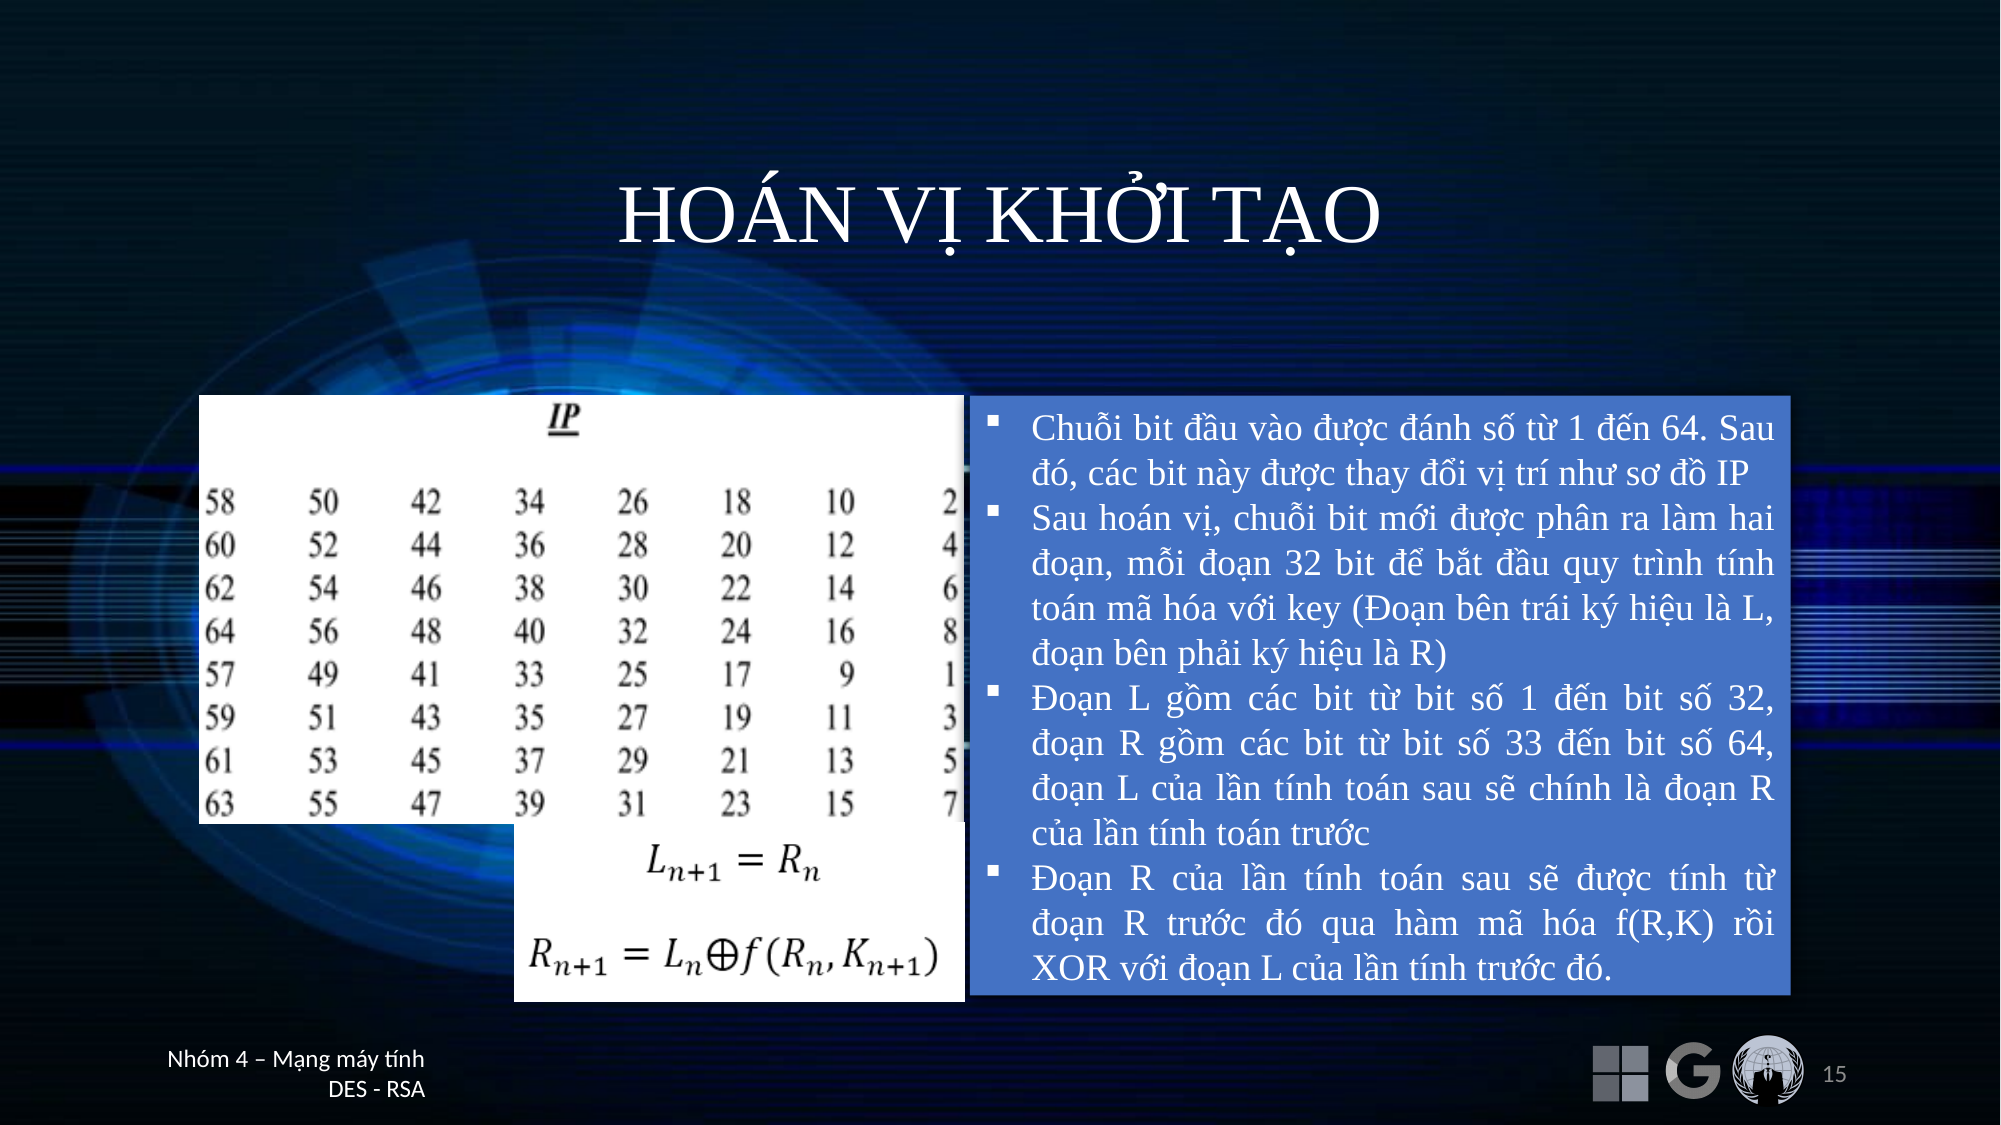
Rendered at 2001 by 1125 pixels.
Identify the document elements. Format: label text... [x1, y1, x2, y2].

slide_number 15 [1412, 1042, 1863, 1103]
text_box Chuỗi bit đầu vào được đánh số từ 1 đến 64. Sau đó, các bit này được thay đổi vị trí như sơ đồ IP Sau hoán vị, chuỗi bit mới được phân ra làm hai đoạn, mỗi đoạn 32 bit để bắt đầu quy trình tính toán mã hóa với key (Đoạn bên trái ký hiệu là L, đoạn bên phải ký hiệu là R) Đoạn L gồm các bit từ bit số 1 đến bit số 32, đoạn R gồm các bit từ bit số 33 đến bit số 64, đoạn L của lần tính toán sau sẽ chính là đoạn R của lần tính toán trước Đoạn R của lần tính toán sau sẽ được tính từ đoạn R trước đó qua hàm mã hóa f(R,K) rồi XOR với đoạn L của lần tính trước đó. [969, 395, 1792, 996]
slide_number Nhóm 4 – Mạng máy tính DES - RSA [137, 1042, 441, 1103]
picture [0, 0, 2001, 1125]
title HOÁN VỊ KHỞI TẠO [137, 144, 1863, 289]
